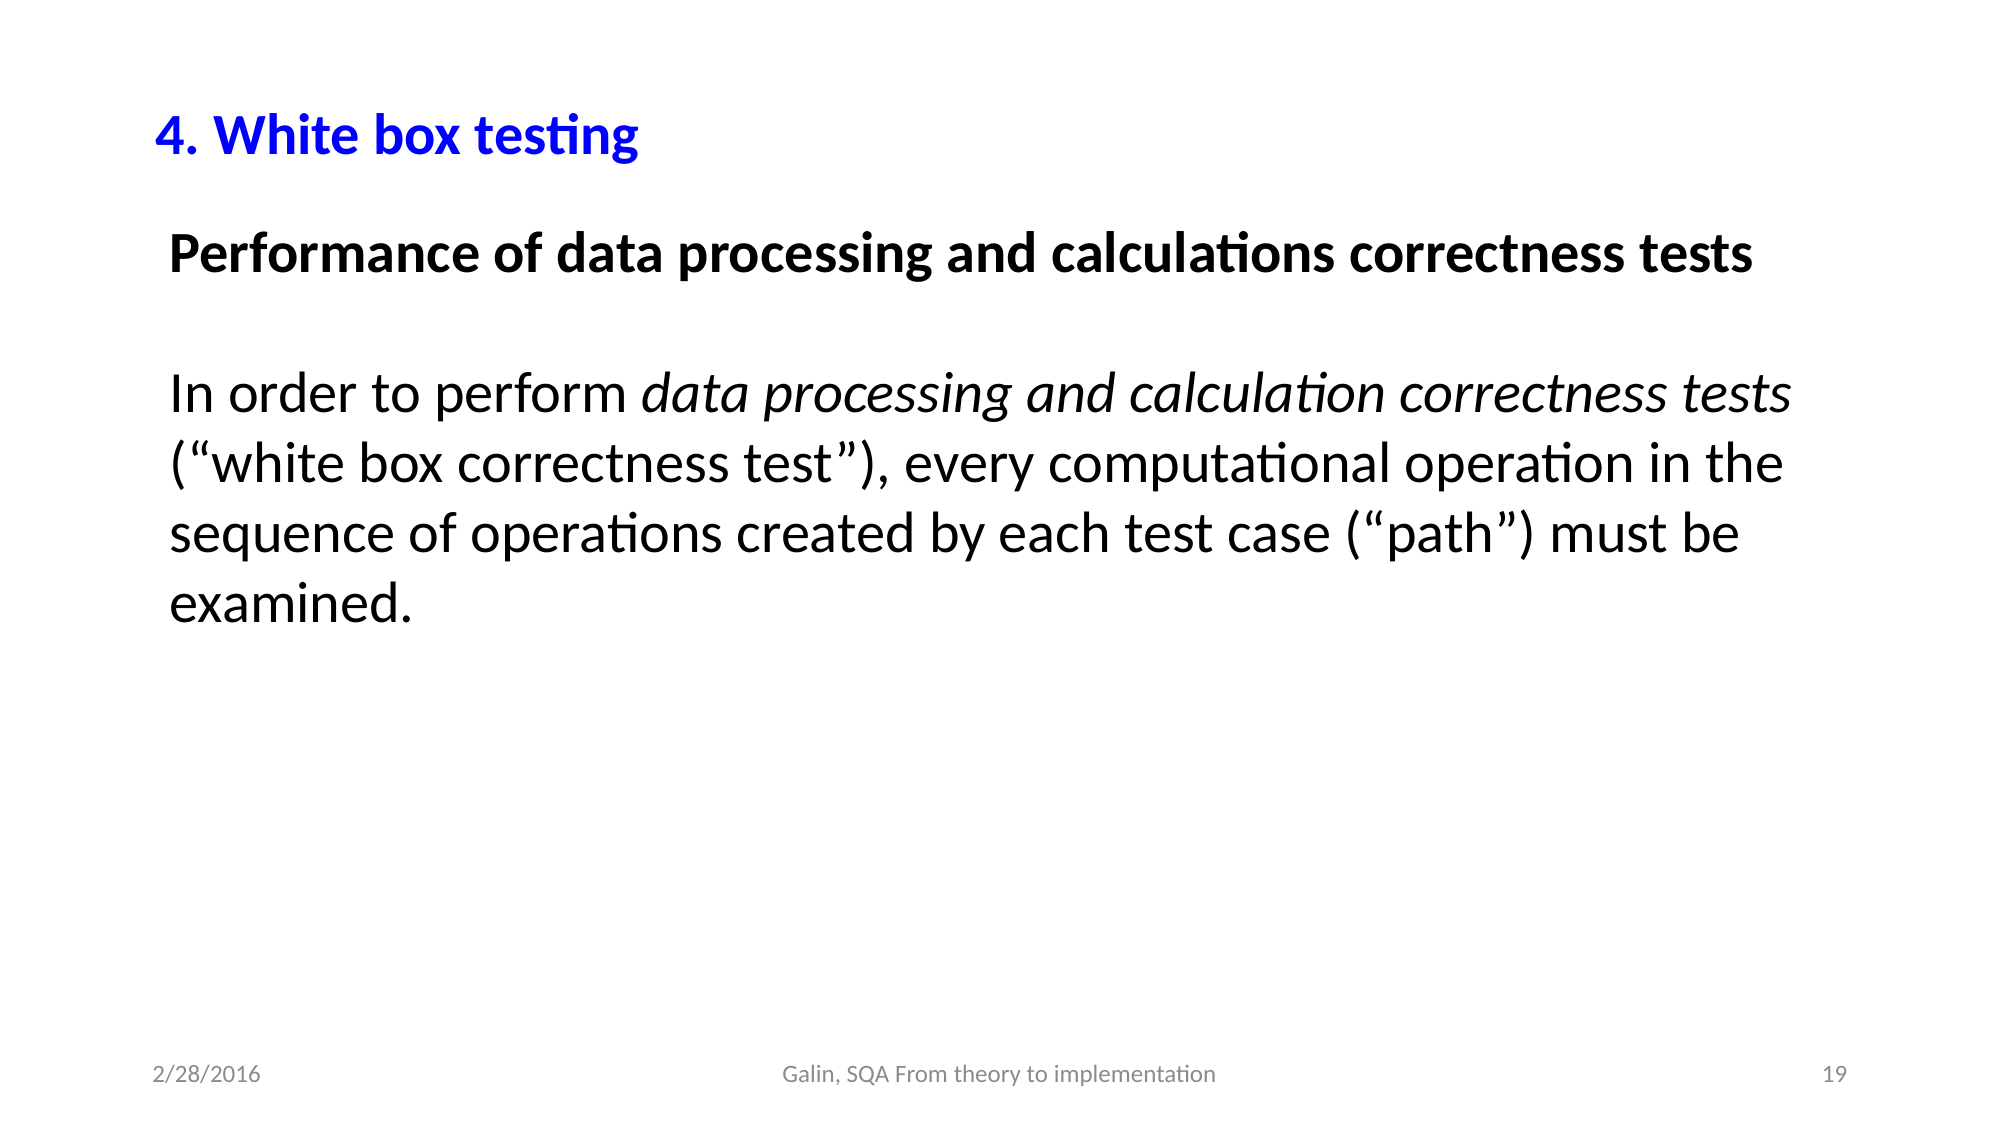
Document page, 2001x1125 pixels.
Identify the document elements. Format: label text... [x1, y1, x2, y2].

text_box Performance of data processing and calculations correctness tests In order to perform data processing and calculation correctness tests (“white box correctness test”), every computational operation in the sequence of operations created by each test case (“path”) must be examined. [154, 206, 1853, 712]
slide_number 19 [1412, 1042, 1863, 1103]
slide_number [137, 1042, 588, 1103]
footer Galin, SQA From theory to implementation [662, 1042, 1338, 1103]
text_box 4. White box testing [154, 96, 1940, 167]
